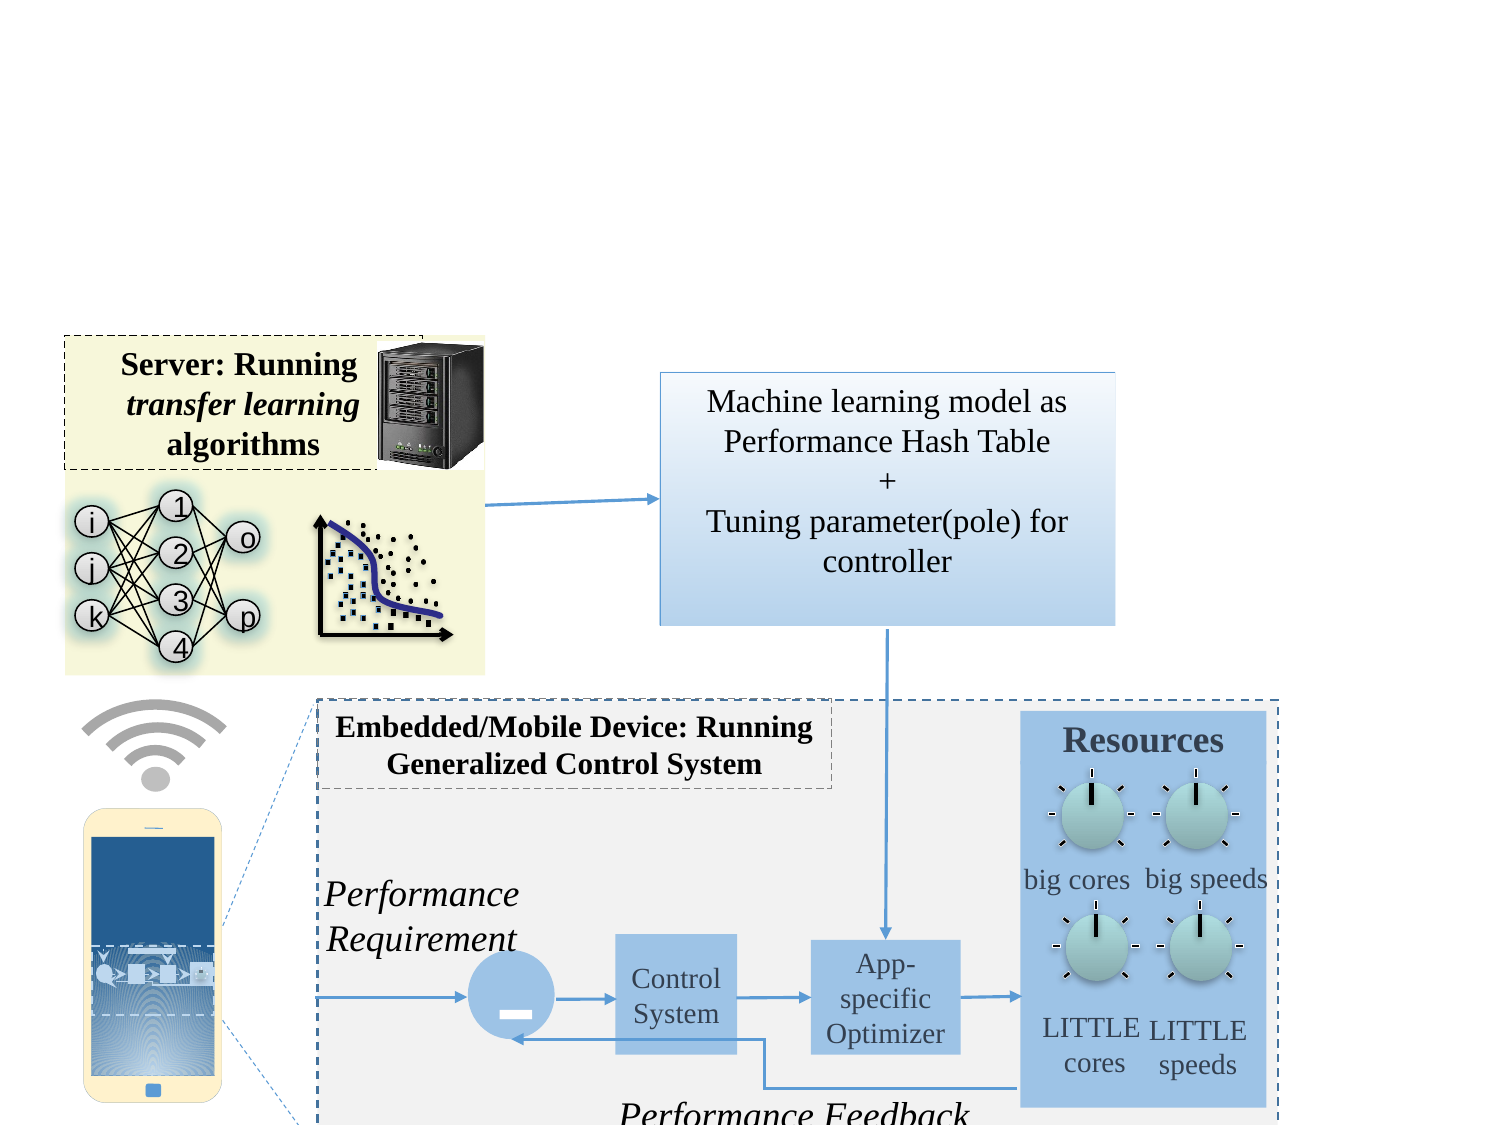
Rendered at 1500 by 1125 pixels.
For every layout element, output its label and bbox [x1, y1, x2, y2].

text_box [64, 335, 1299, 1125]
